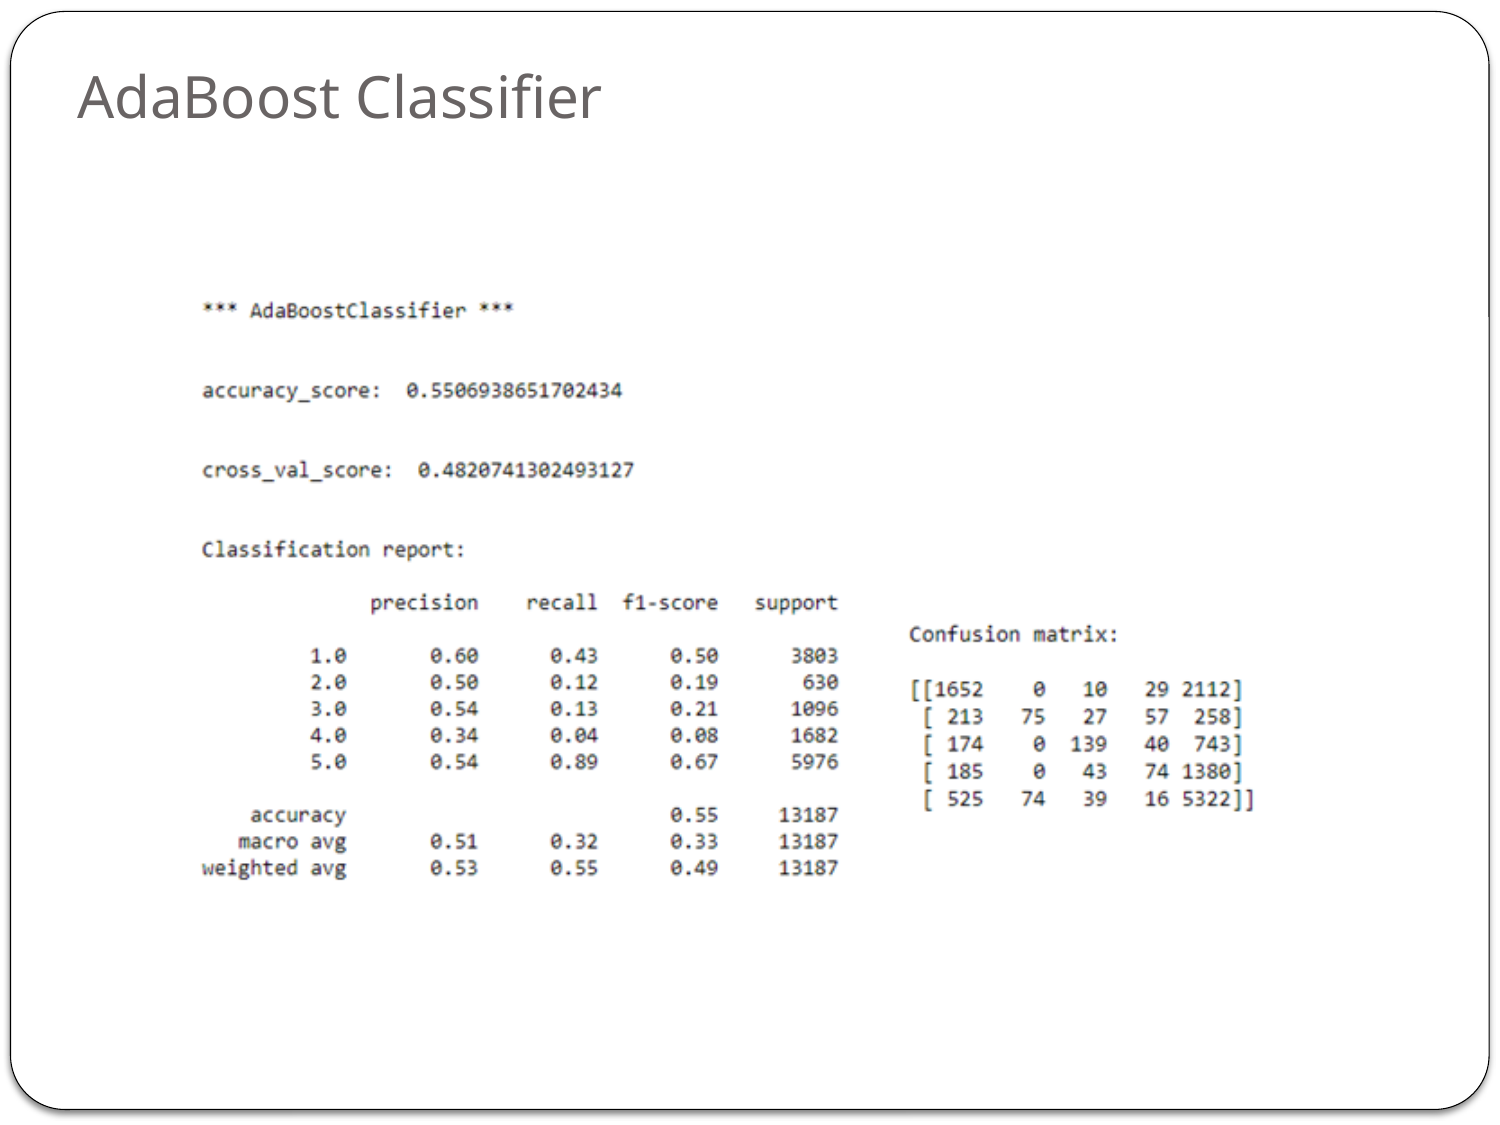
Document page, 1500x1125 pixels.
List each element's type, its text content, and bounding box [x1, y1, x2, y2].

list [137, 274, 1326, 904]
title AdaBoost Classifier [62, 62, 1413, 145]
